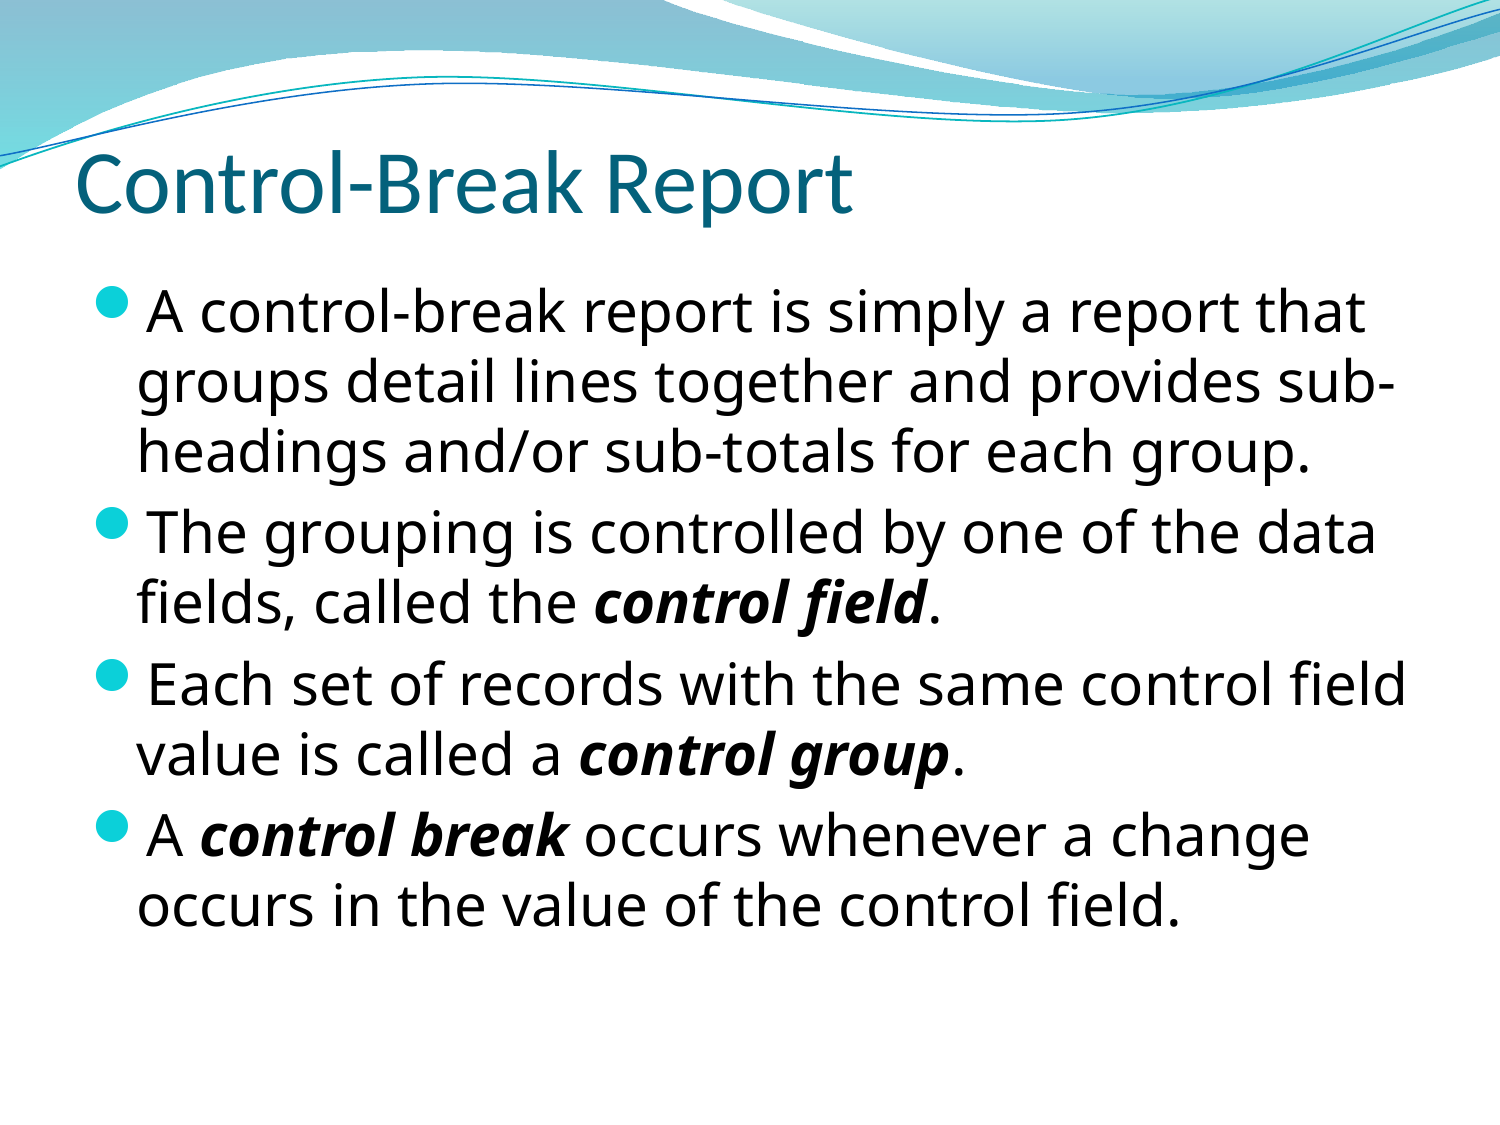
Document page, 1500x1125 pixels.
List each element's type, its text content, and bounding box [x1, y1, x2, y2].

list A control-break report is simply a report that groups detail lines together and provides sub-headings and/or sub-totals for each group. The grouping is controlled by one of the data fields, called the control field. Each set of records with the same control field value is called a control group. A control break occurs whenever a change occurs in the value of the control field. [76, 267, 1427, 1035]
title Control-Break Report [75, 115, 1425, 232]
